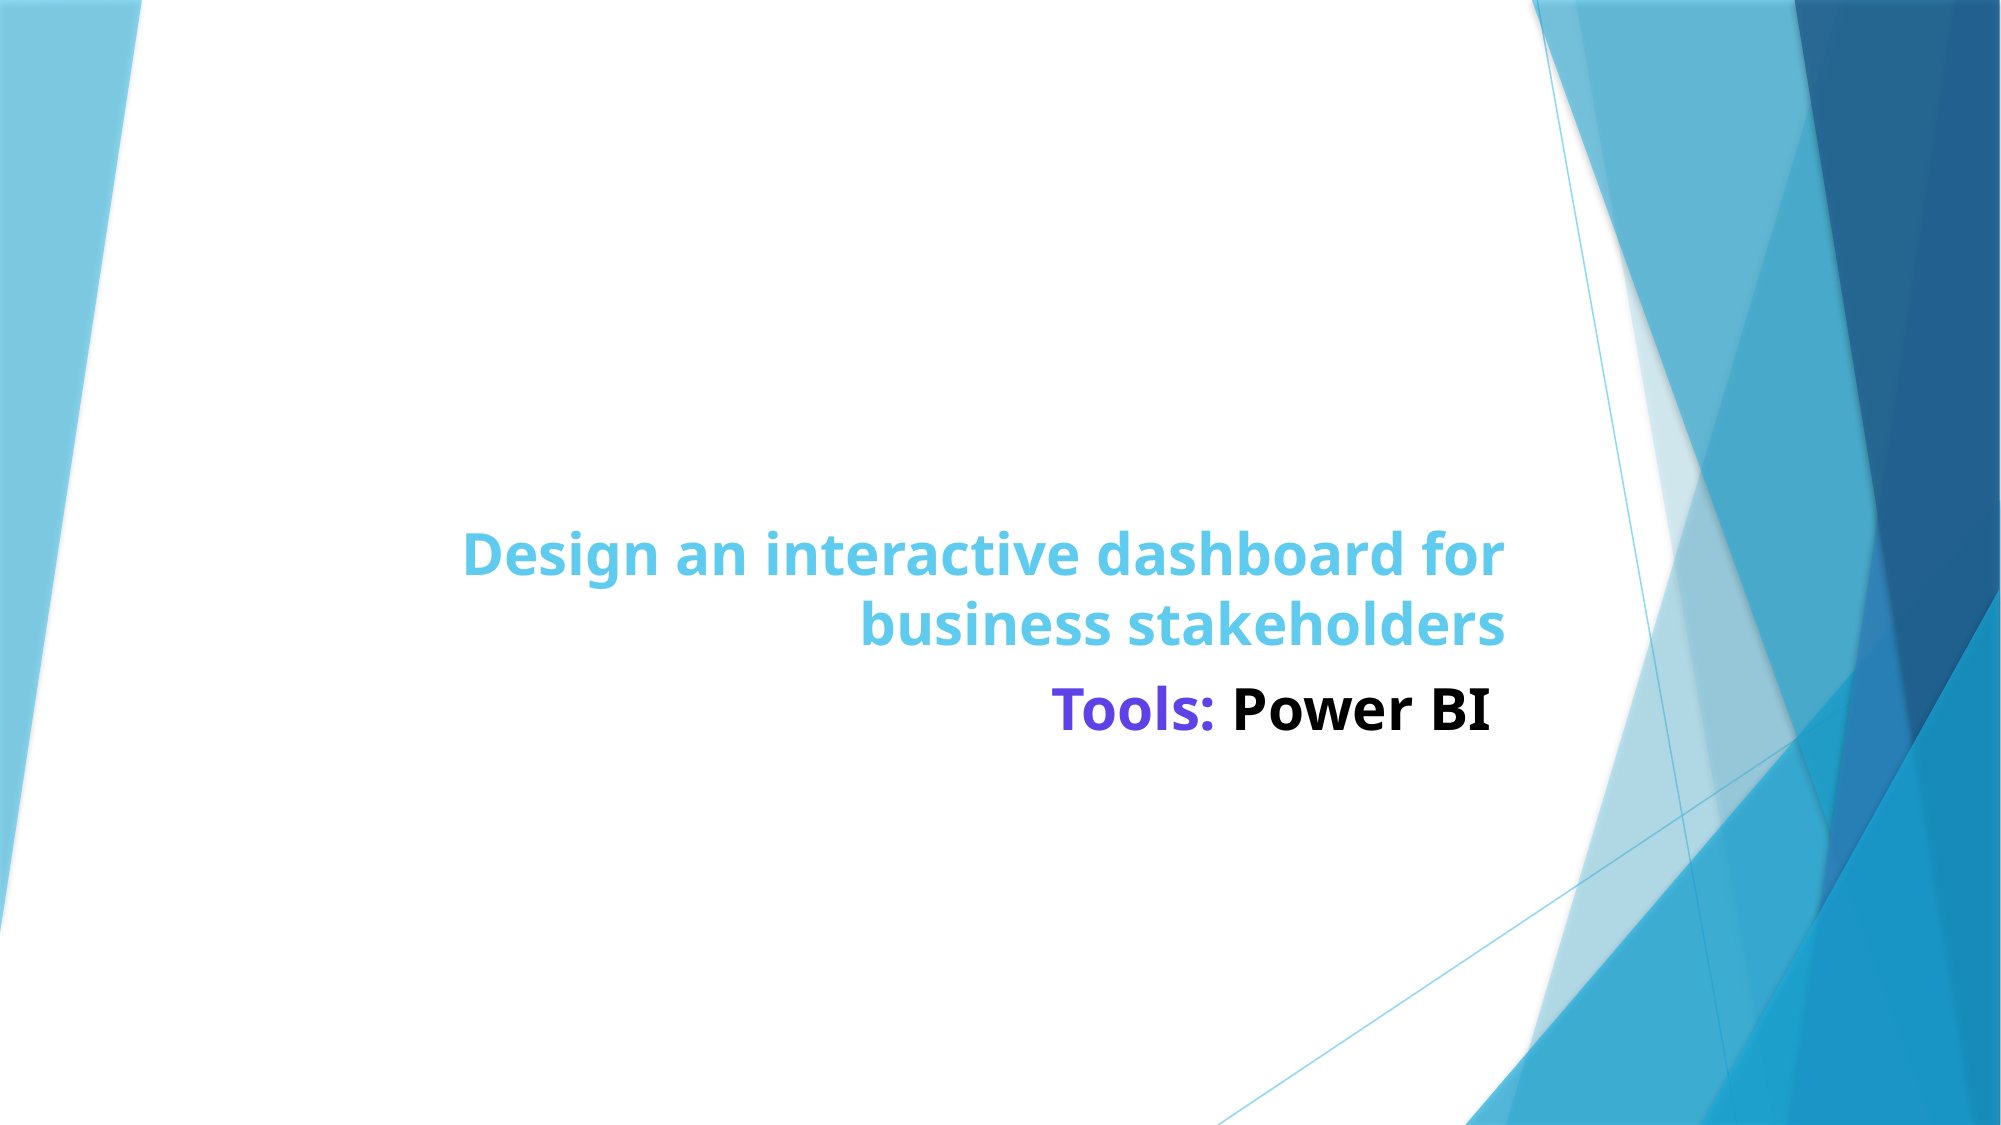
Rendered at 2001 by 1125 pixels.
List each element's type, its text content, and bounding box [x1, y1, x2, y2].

subtitle Tools: Power BI [247, 664, 1522, 845]
title Design an interactive dashboard for business stakeholders [247, 394, 1522, 664]
